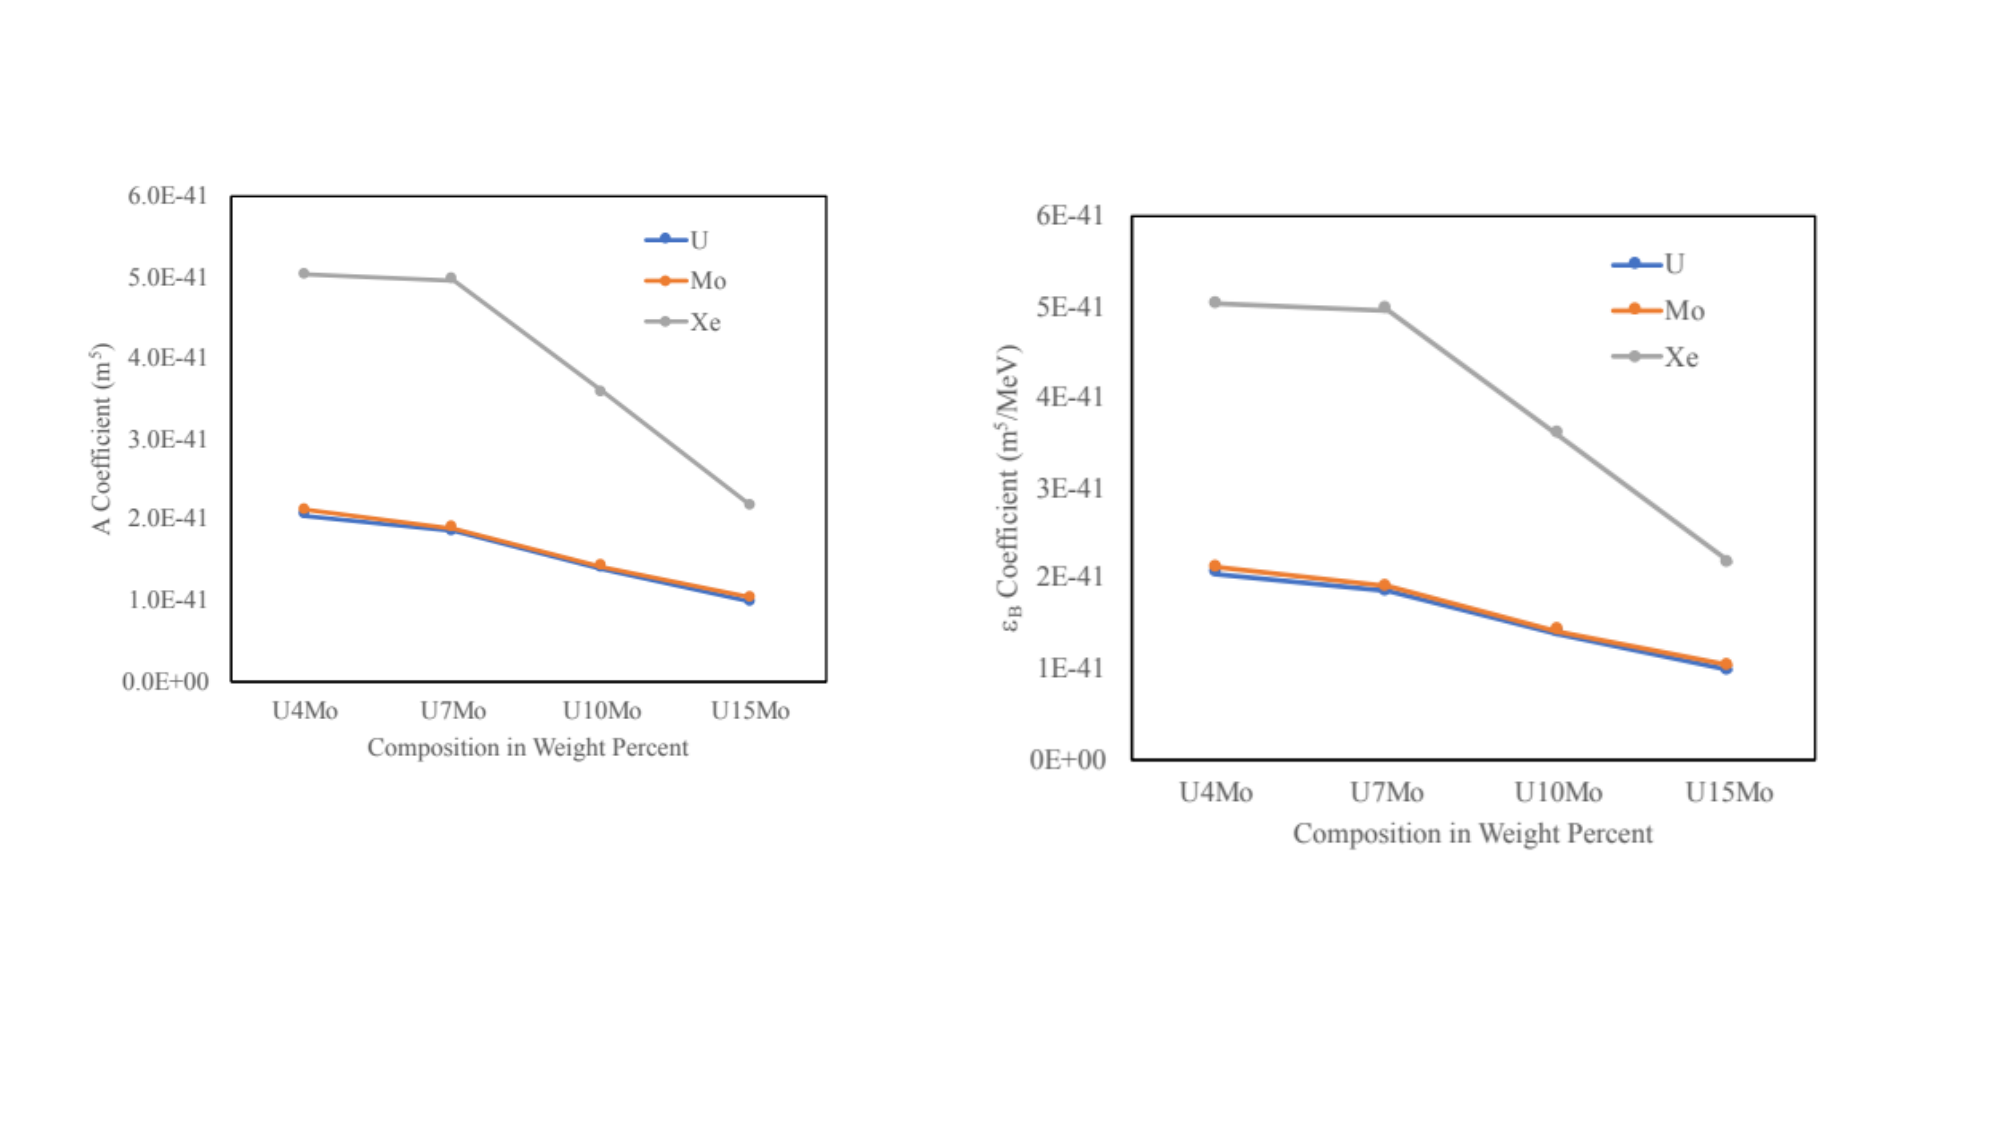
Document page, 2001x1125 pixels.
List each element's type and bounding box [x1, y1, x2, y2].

picture [59, 172, 847, 785]
picture [959, 189, 1841, 875]
